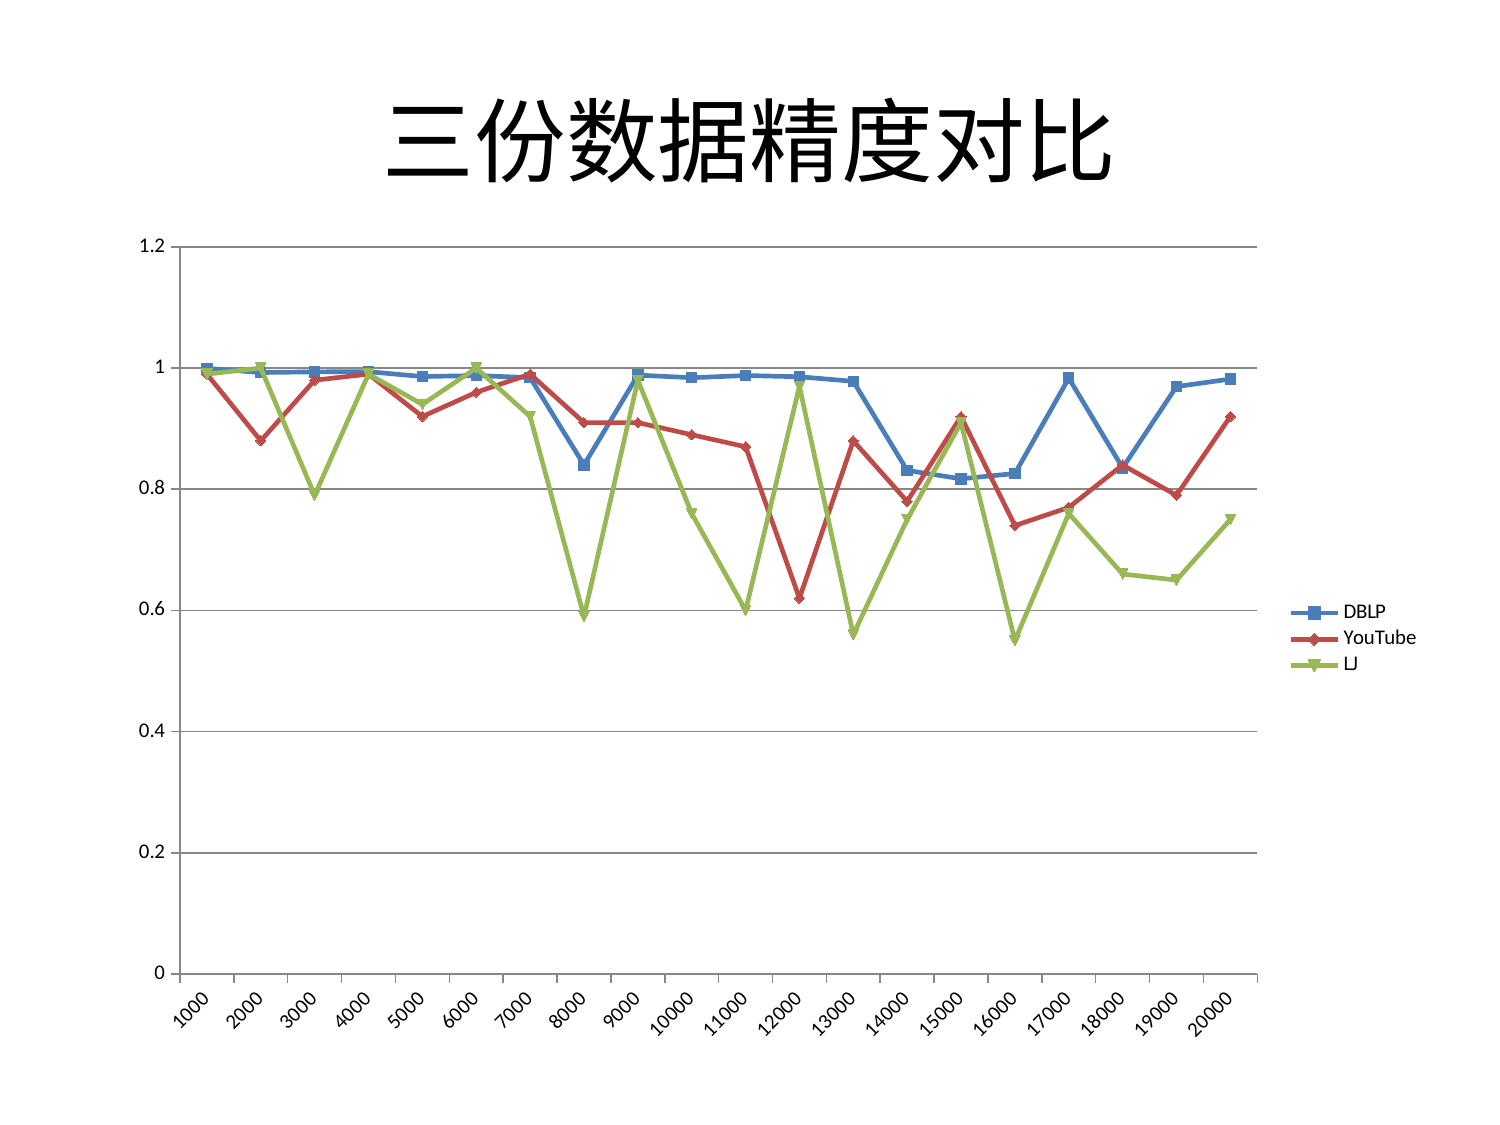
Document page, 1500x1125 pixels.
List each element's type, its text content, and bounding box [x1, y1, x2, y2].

chart [111, 219, 1436, 1059]
title 三份数据精度对比 [75, 45, 1425, 233]
